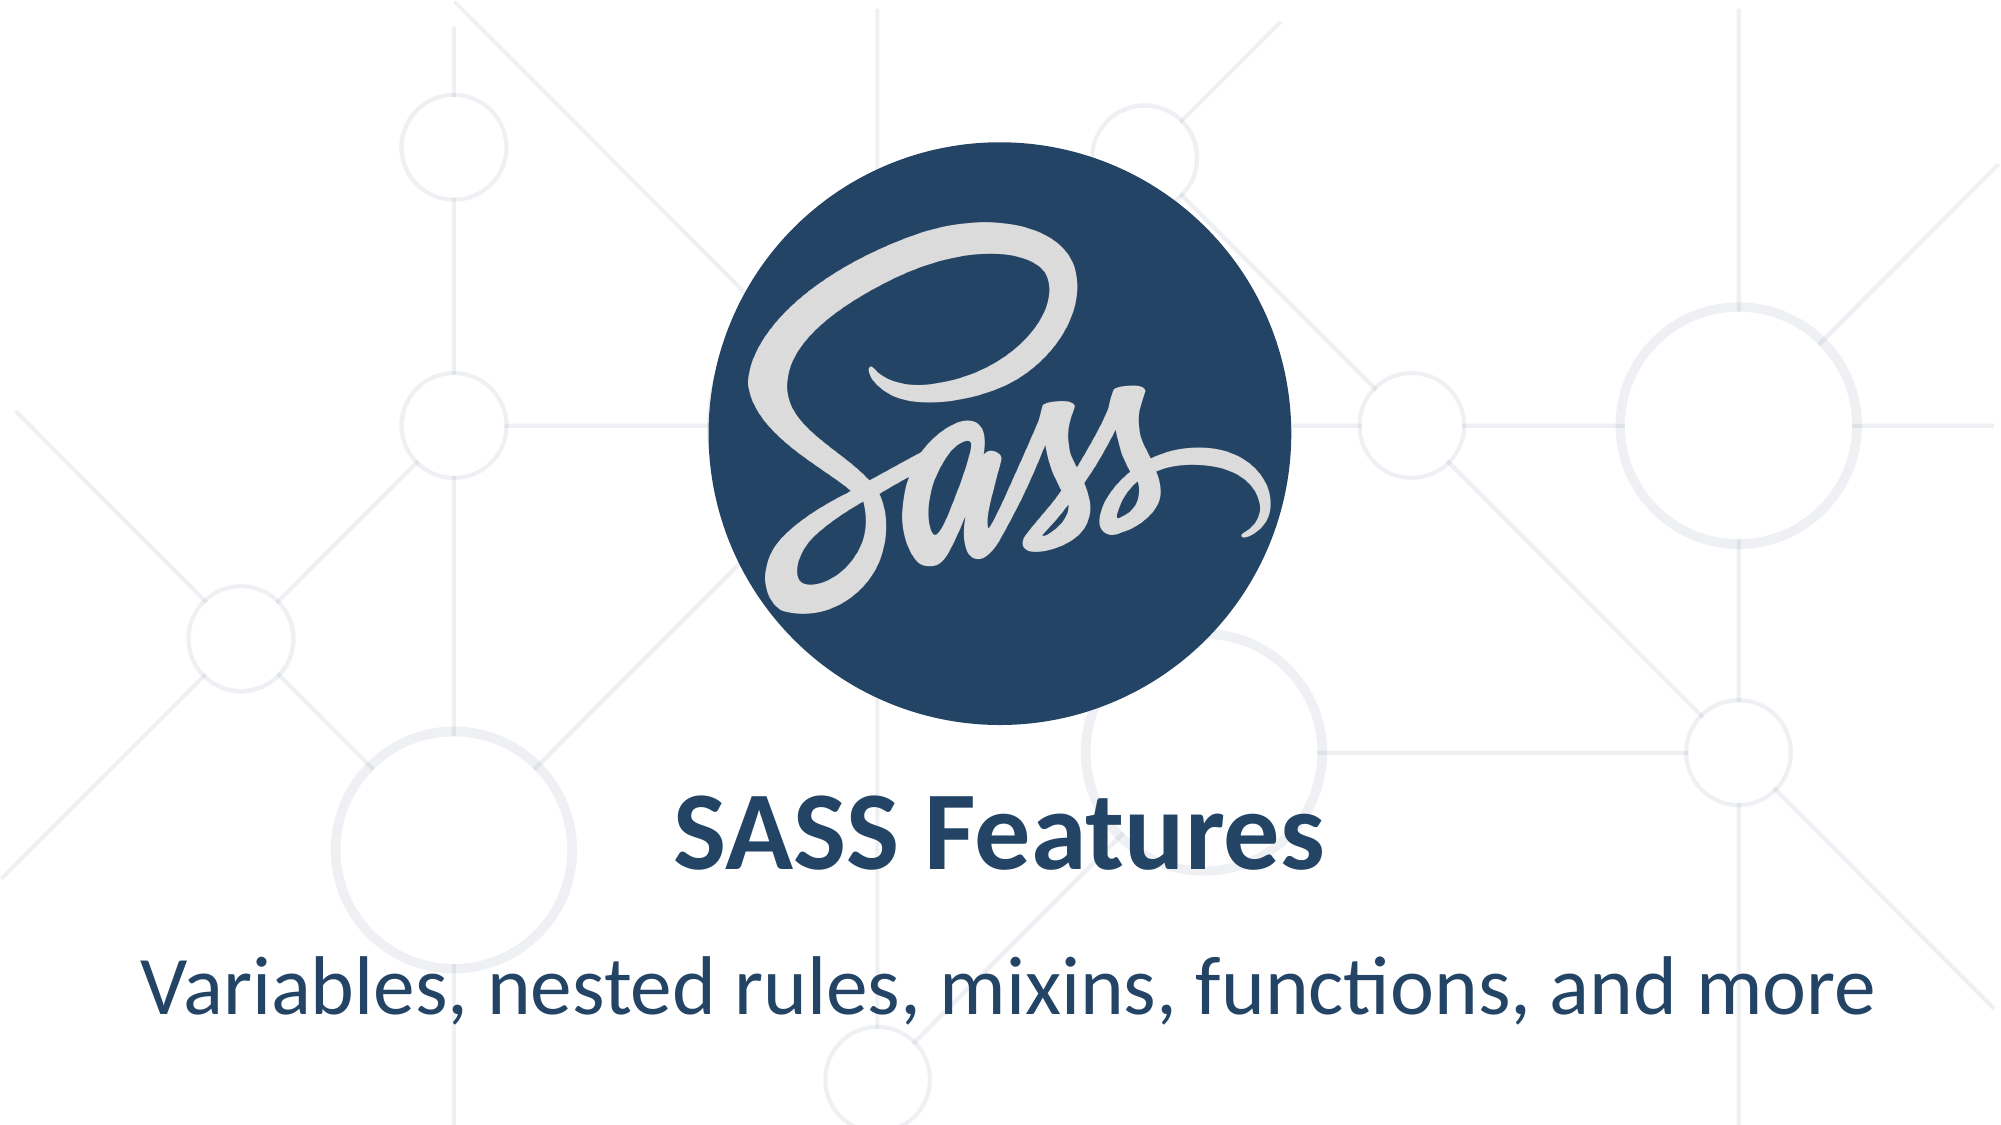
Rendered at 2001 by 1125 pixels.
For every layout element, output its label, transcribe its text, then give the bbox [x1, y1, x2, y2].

subtitle Variables, nested rules, mixins, functions, and more [100, 916, 1900, 1043]
picture [748, 222, 1271, 615]
title SASS Features [100, 761, 1900, 888]
